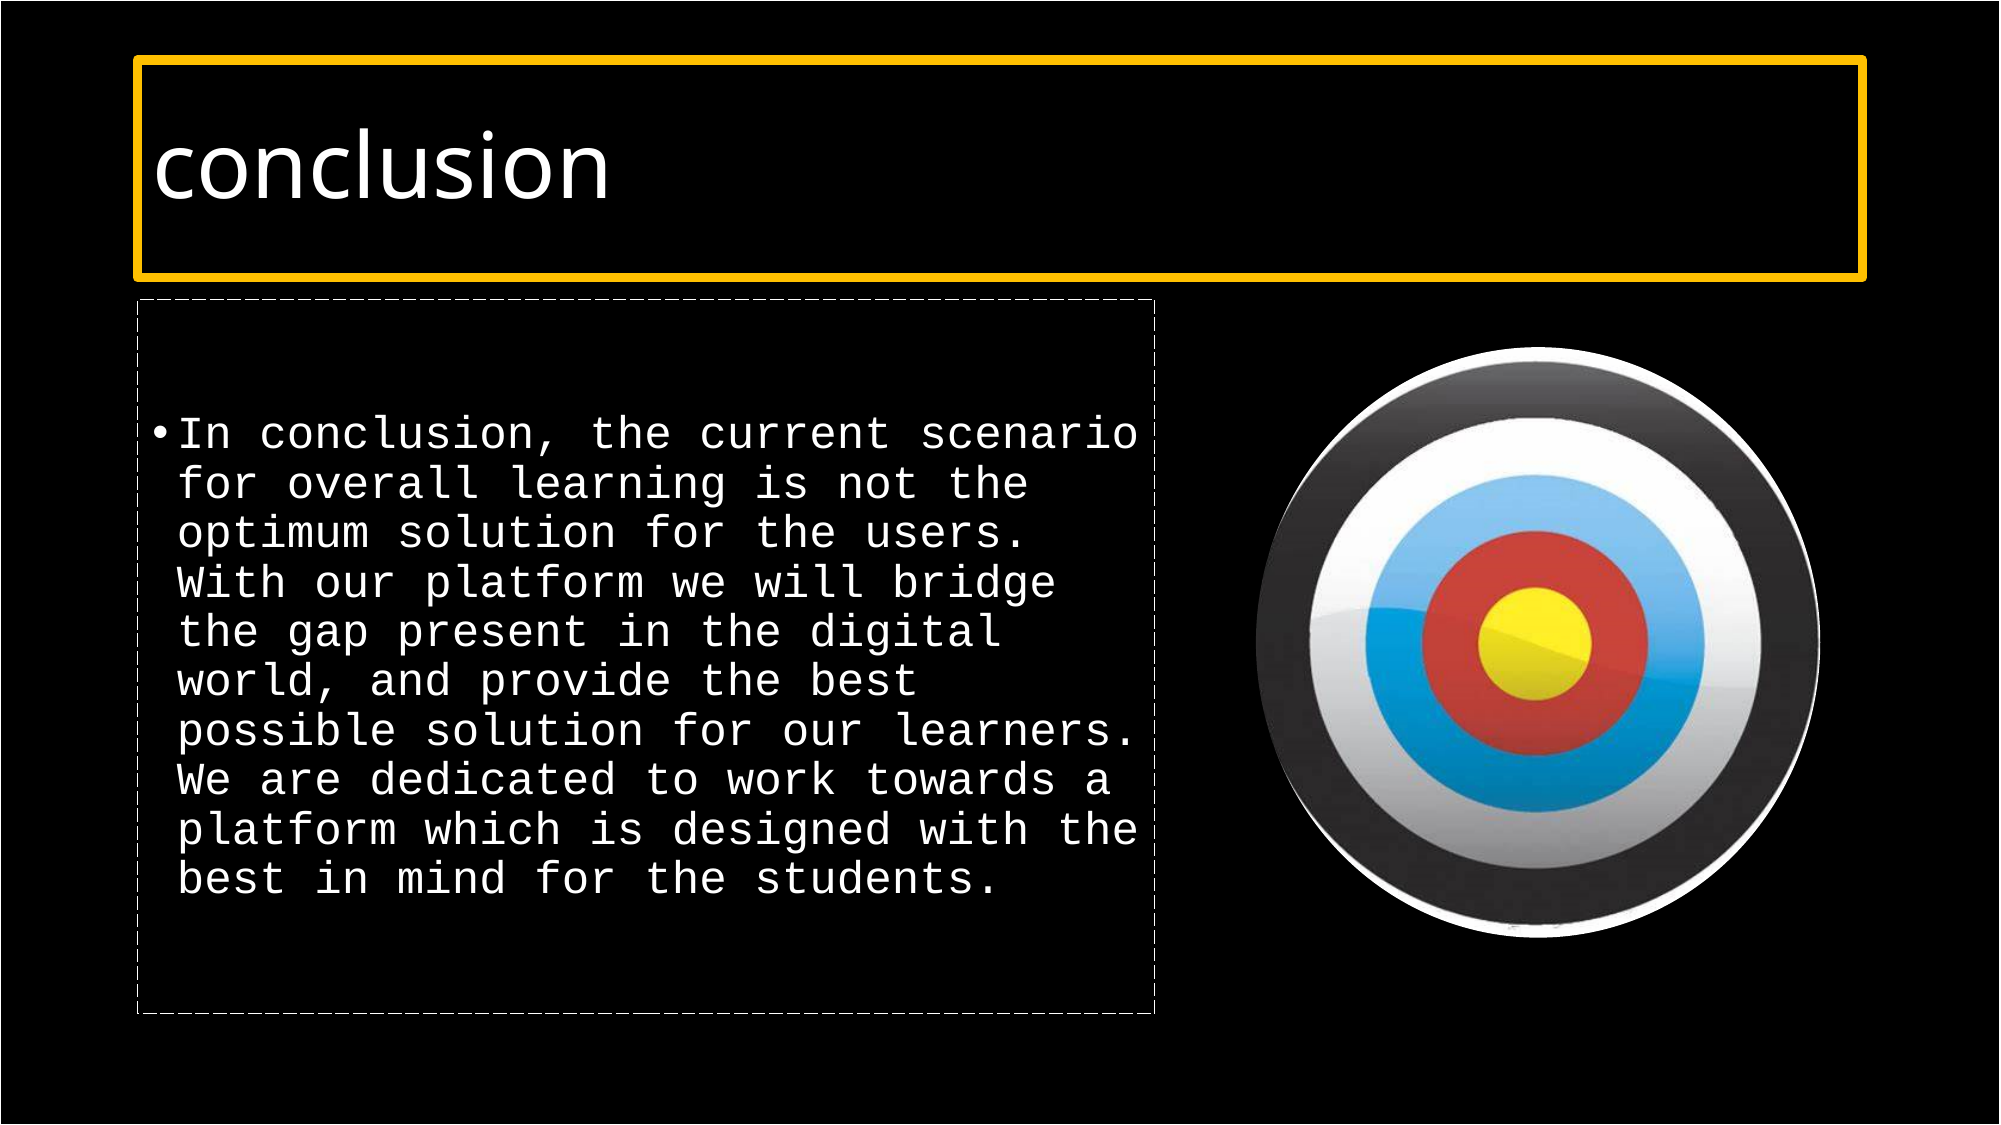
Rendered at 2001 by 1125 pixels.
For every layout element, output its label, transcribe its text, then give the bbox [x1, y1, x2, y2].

list In conclusion, the current scenario for overall learning is not the optimum solution for the users. With our platform we will bridge the gap present in the digital world, and provide the best possible solution for our learners. We are dedicated to work towards a platform which is designed with the best in mind for the students. [137, 299, 1155, 1014]
picture [1255, 347, 1821, 938]
text_box [0, 0, 2000, 1125]
title conclusion [137, 59, 1863, 278]
